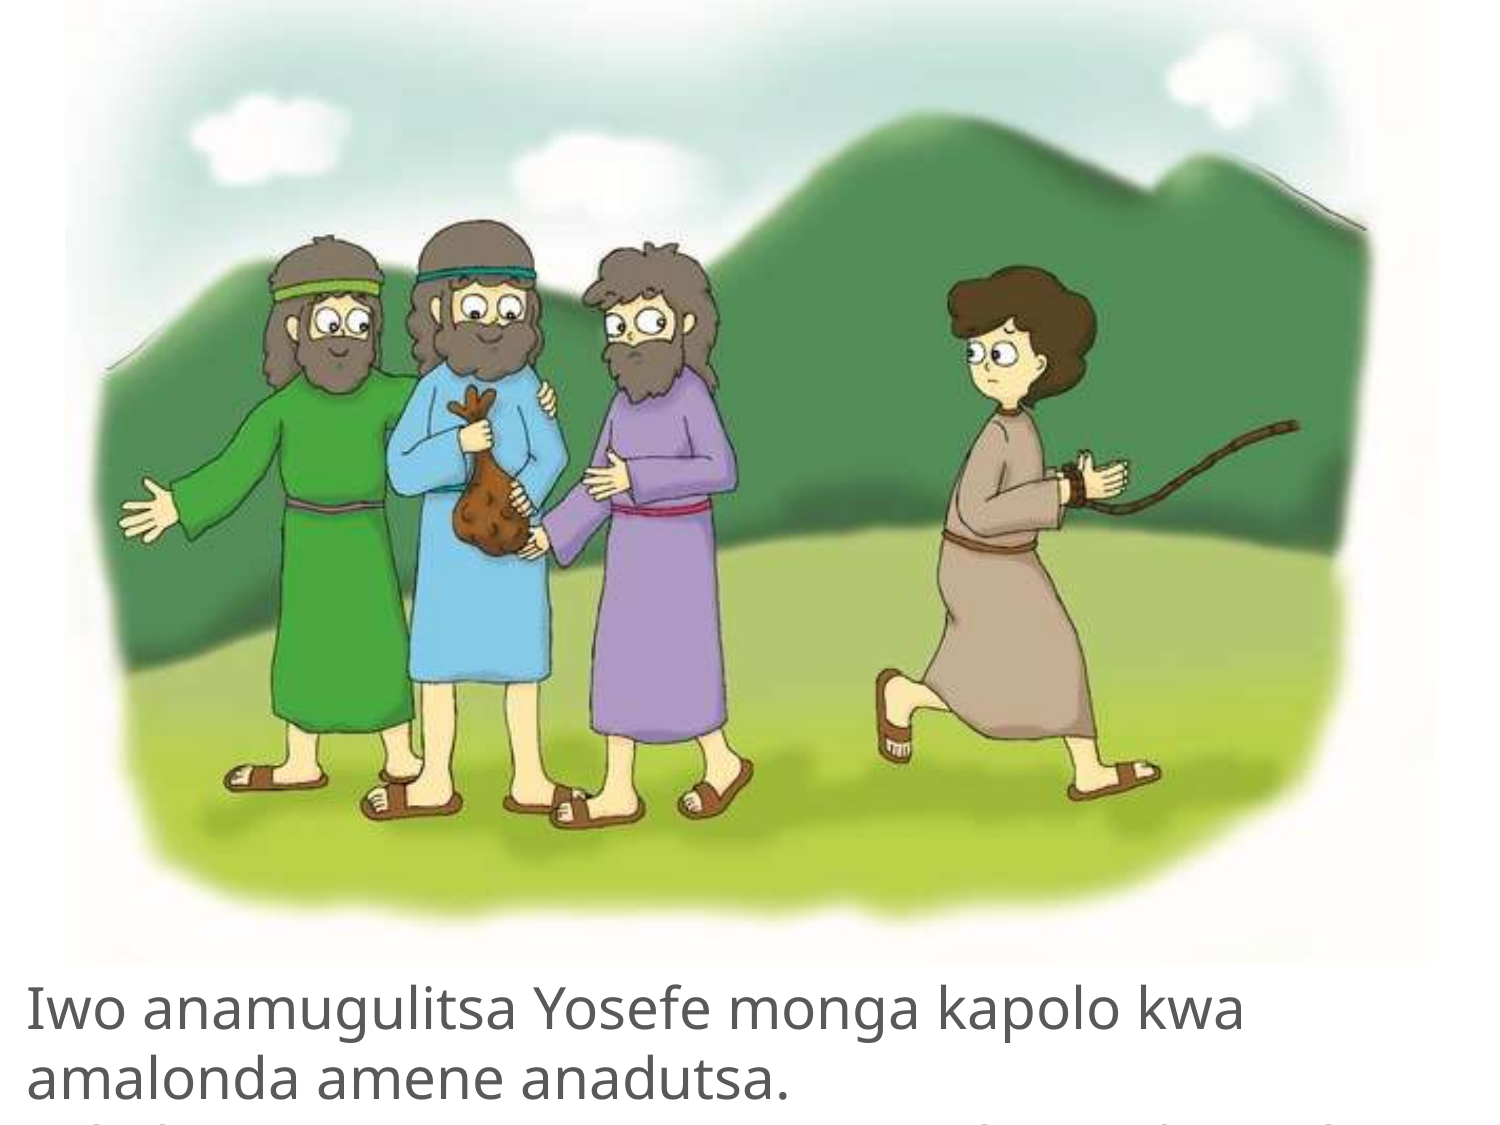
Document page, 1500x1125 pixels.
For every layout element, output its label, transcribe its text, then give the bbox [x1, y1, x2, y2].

text_box Iwo anamugulitsa Yosefe monga kapolo kwa amalonda amene anadutsa. Yakobo atamva zimenezi anamva chisoni kwambiri. [11, 964, 1498, 1125]
picture [64, 0, 1436, 965]
